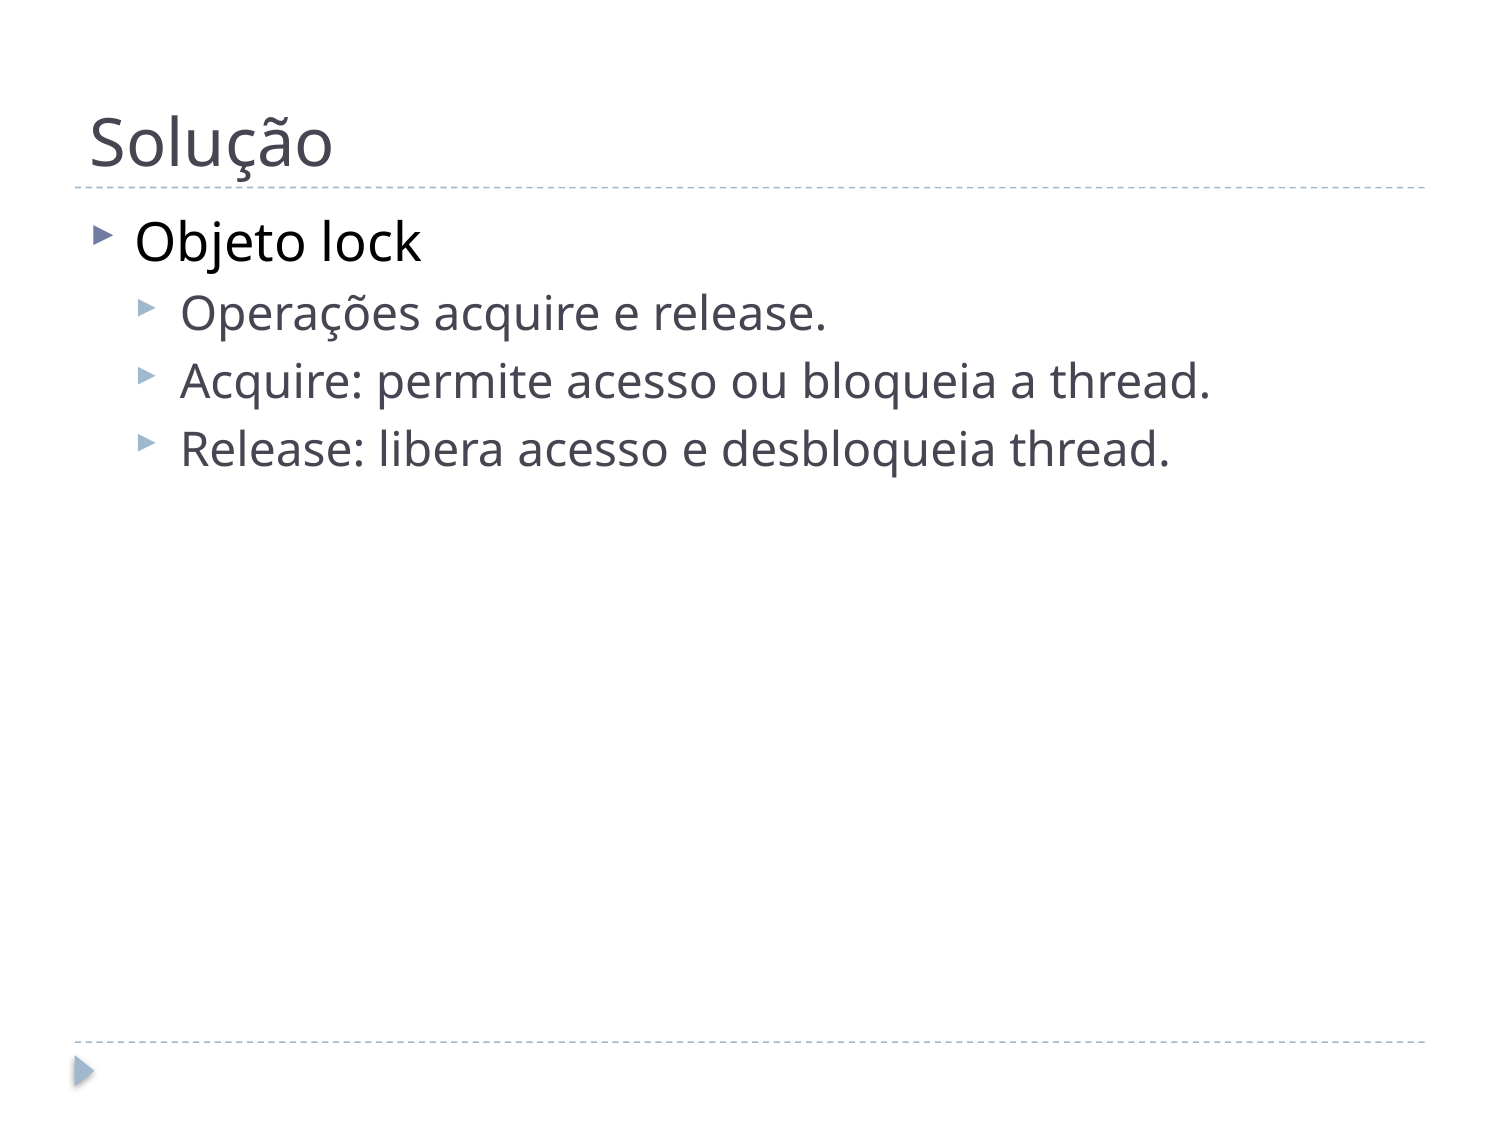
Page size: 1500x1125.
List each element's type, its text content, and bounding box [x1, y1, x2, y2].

list Objeto lock Operações acquire e release. Acquire: permite acesso ou bloqueia a thread. Release: libera acesso e desbloqueia thread. [75, 200, 1425, 1010]
title Solução [75, 24, 1425, 188]
